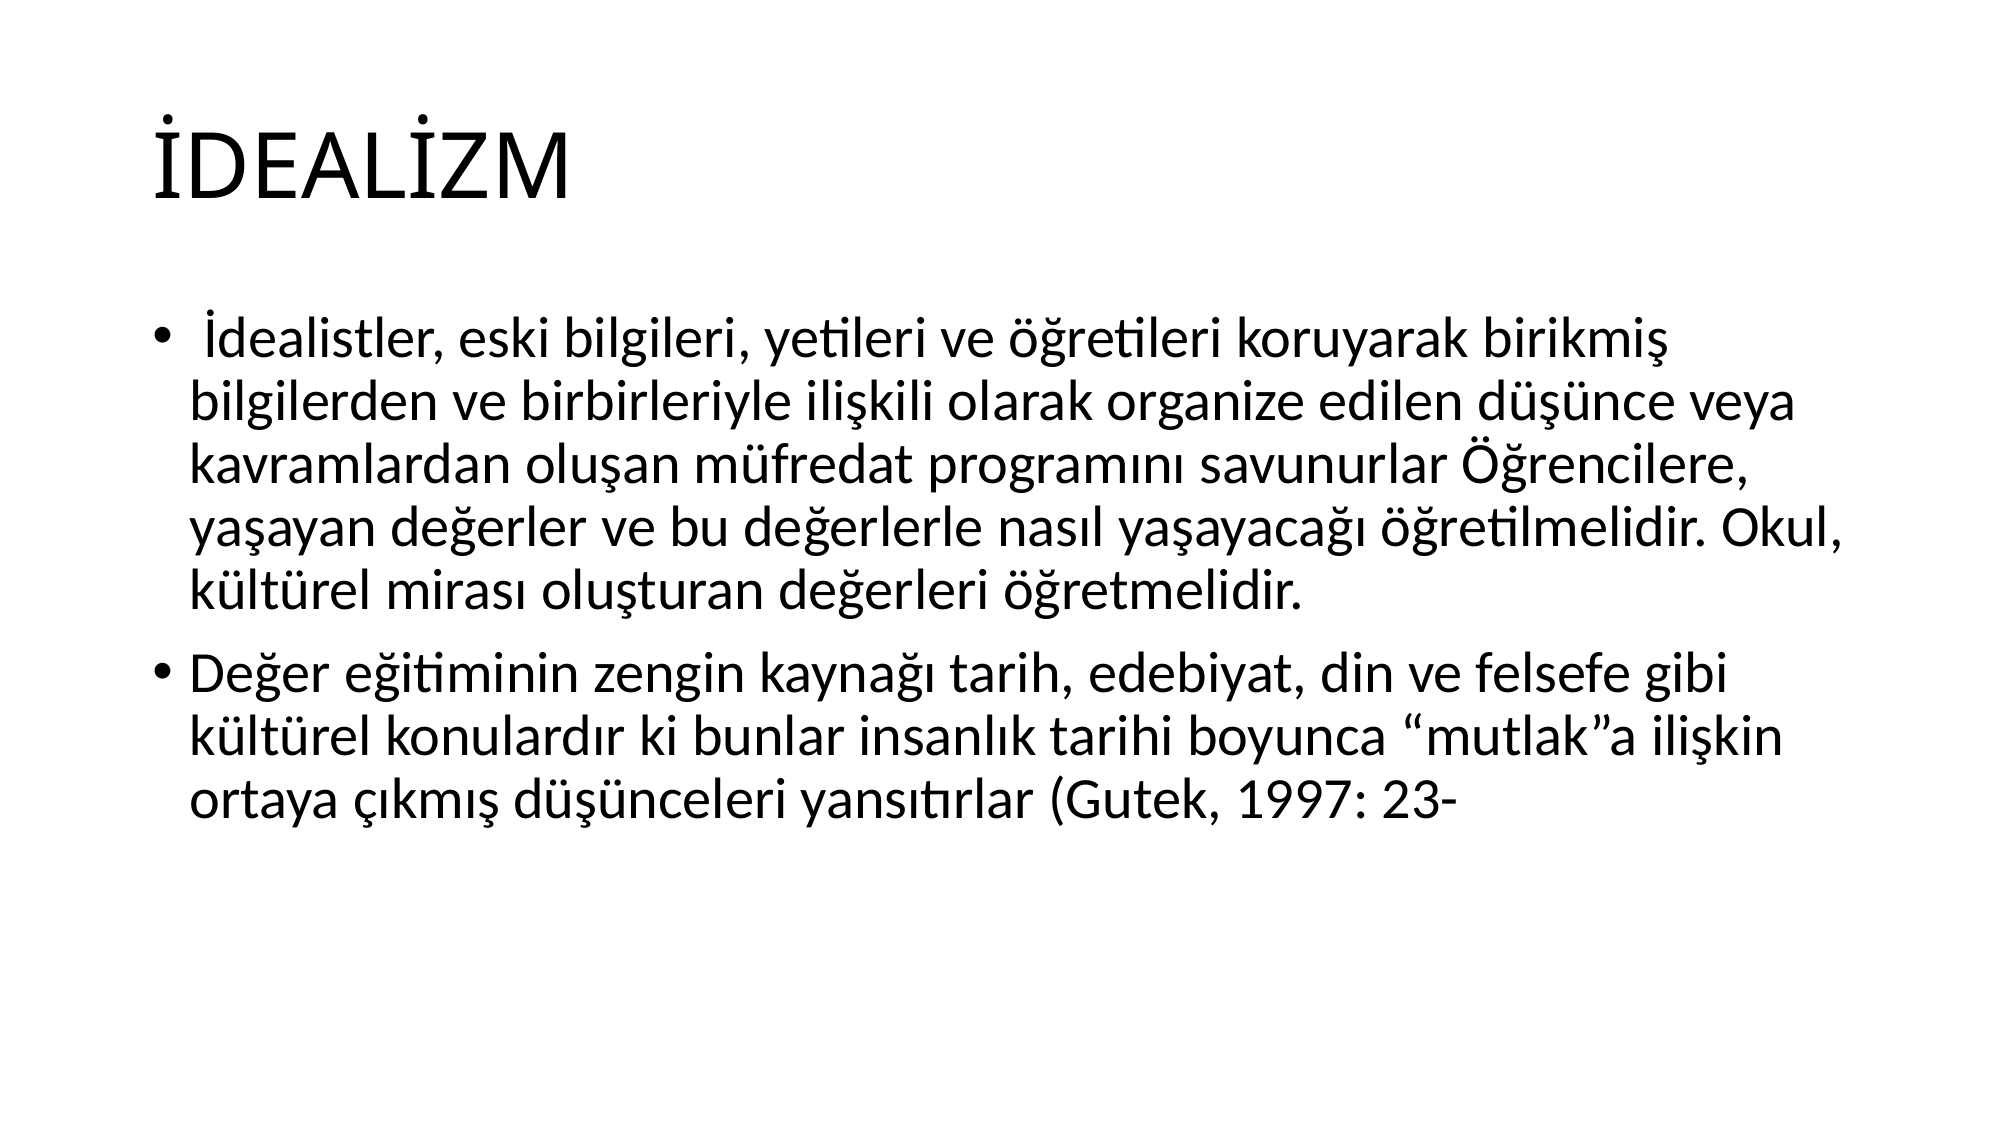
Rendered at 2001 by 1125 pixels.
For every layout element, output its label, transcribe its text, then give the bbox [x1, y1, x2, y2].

title İDEALİZM [137, 59, 1863, 278]
list İdealistler, eski bilgileri, yetileri ve öğretileri koruyarak birikmiş bilgilerden ve birbirleriyle ilişkili olarak organize edilen düşünce veya kavramlardan oluşan müfredat programını savunurlar Öğrencilere, yaşayan değerler ve bu değerlerle nasıl yaşayacağı öğretilmelidir. Okul, kültürel mirası oluşturan değerleri öğretmelidir. Değer eğitiminin zengin kaynağı tarih, edebiyat, din ve felsefe gibi kültürel konulardır ki bunlar insanlık tarihi boyunca “mutlak”a ilişkin ortaya çıkmış düşünceleri yansıtırlar (Gutek, 1997: 23- [137, 299, 1863, 1014]
